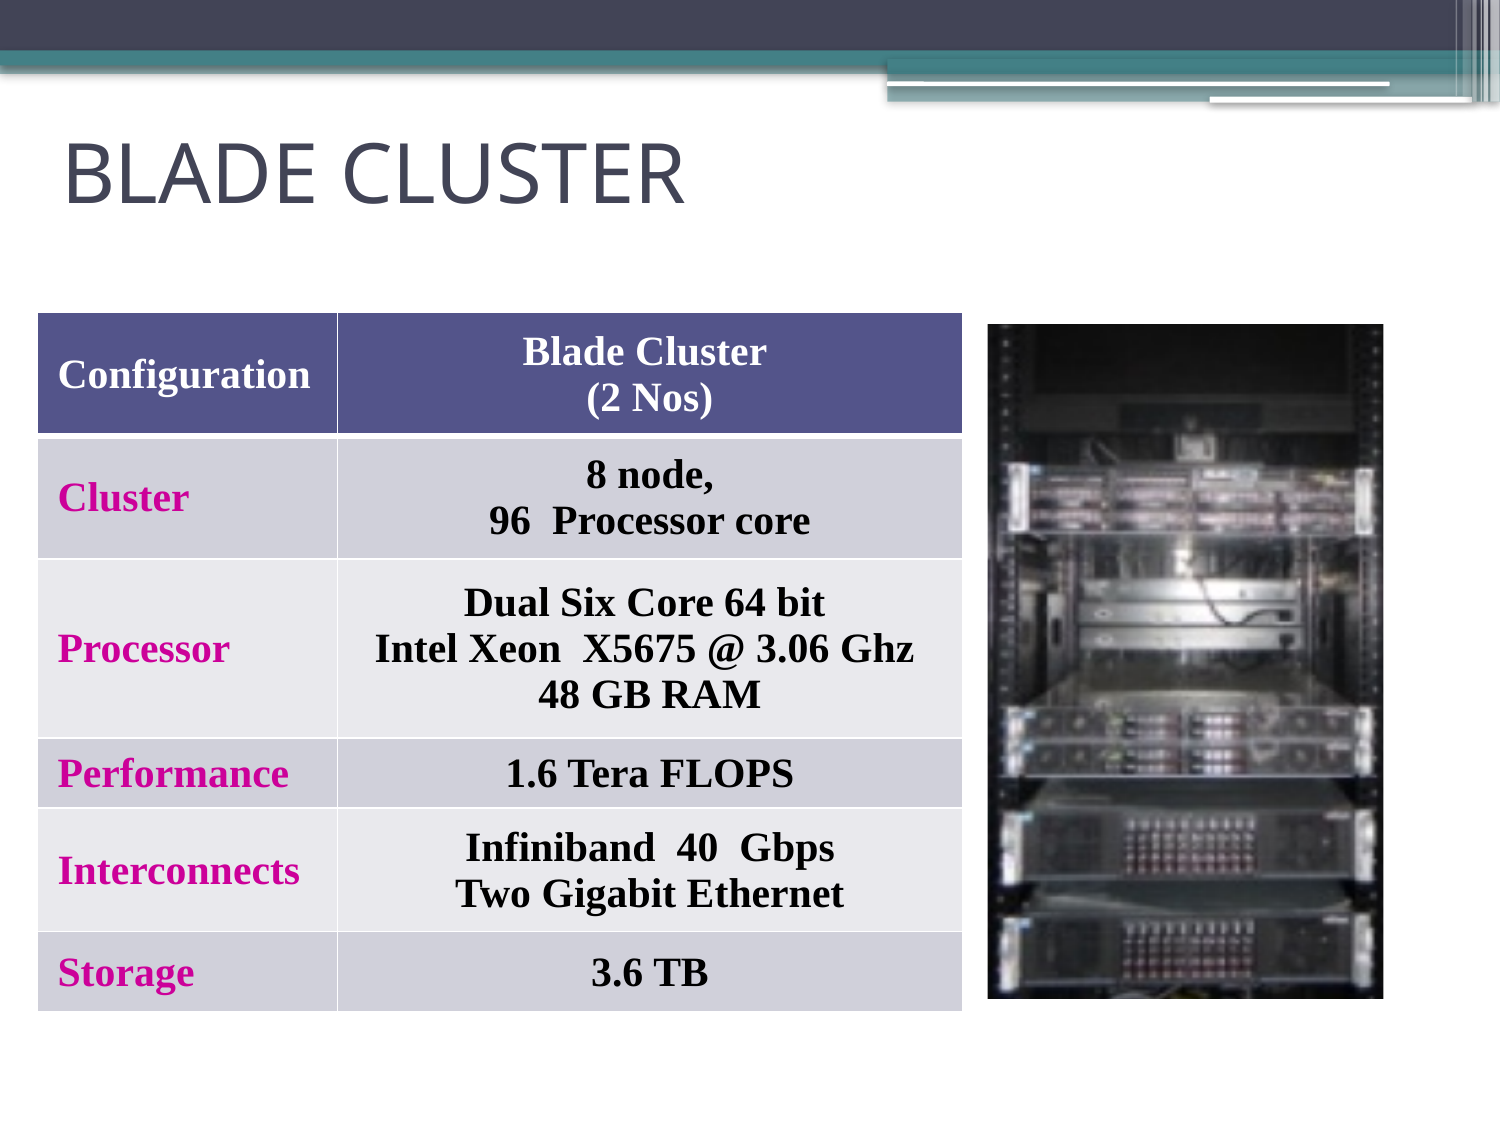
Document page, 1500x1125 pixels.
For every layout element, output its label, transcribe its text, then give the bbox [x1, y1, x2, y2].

table_cell Storage [38, 932, 337, 1011]
text_box BLADE CLUSTER [46, 112, 702, 228]
table_cell Dual Six Core 64 bit Intel Xeon X5675 @ 3.06 Ghz 48 GB RAM [338, 560, 841, 737]
table_cell Cluster [38, 439, 337, 558]
table_header Configuration [38, 313, 337, 433]
table_cell Infiniband 40 Gbps Two Gigabit Ethernet [338, 809, 962, 931]
picture [848, 324, 1500, 999]
table_cell Processor [38, 560, 337, 737]
table_cell 3.6 TB [338, 932, 962, 1011]
table_cell 8 node, 96 Processor core [338, 439, 962, 558]
table_cell Interconnects [38, 809, 337, 931]
table_cell Performance [38, 739, 337, 807]
table_header Blade Cluster (2 Nos) [338, 313, 962, 433]
table_cell 1.6 Tera FLOPS [338, 739, 841, 807]
